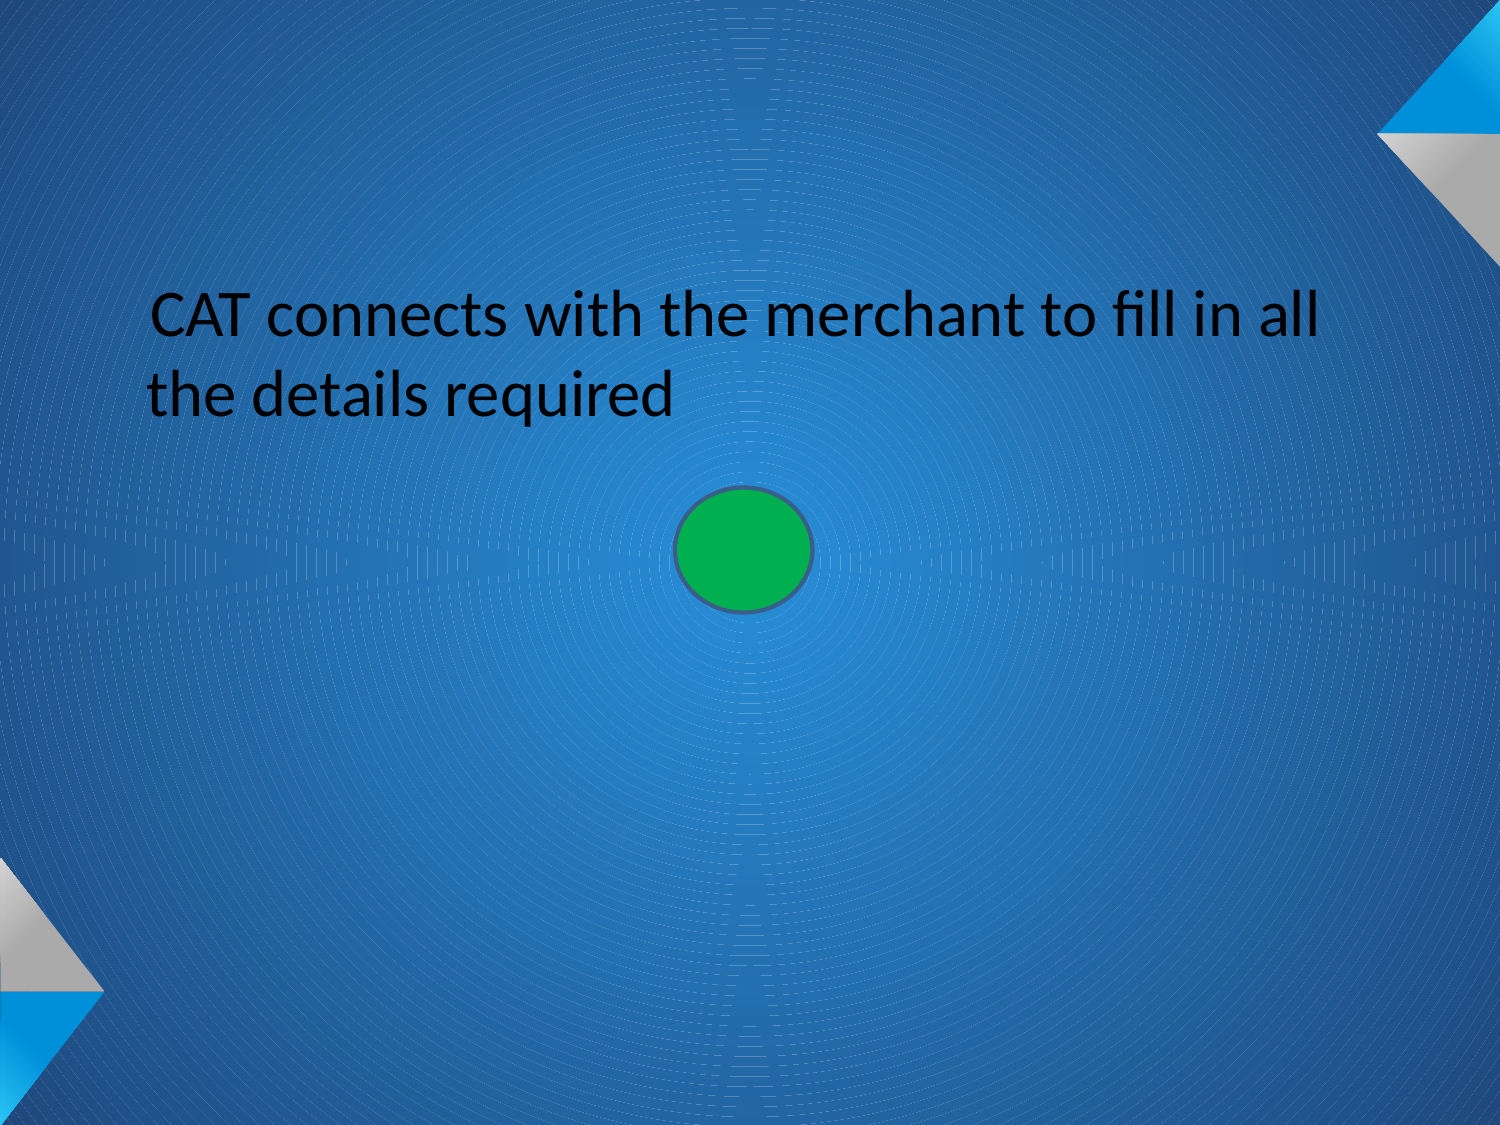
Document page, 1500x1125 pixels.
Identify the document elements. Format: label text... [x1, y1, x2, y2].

list CAT connects with the merchant to fill in all the details required [75, 262, 1425, 1005]
text_box [674, 487, 813, 613]
